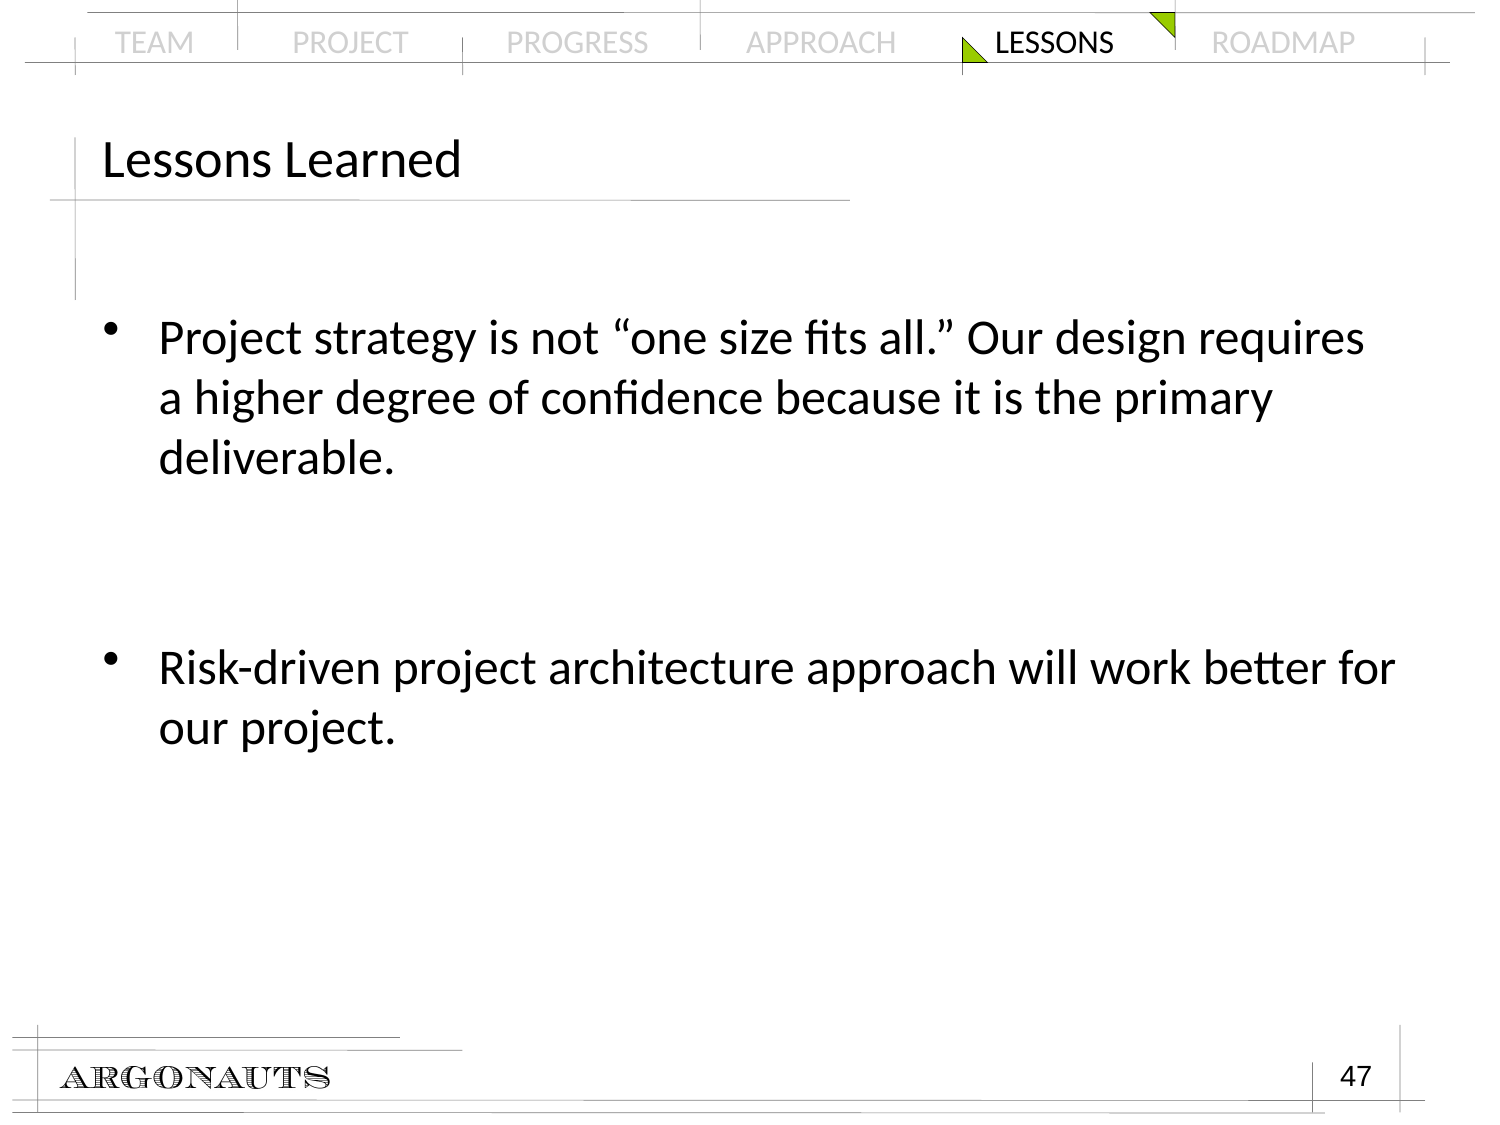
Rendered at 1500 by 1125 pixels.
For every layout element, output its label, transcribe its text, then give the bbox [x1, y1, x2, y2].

picture [50, 1055, 350, 1099]
slide_number 47 [1074, 1050, 1388, 1125]
title Lessons Learned [87, 112, 1413, 200]
list Project strategy is not “one size fits all.” Our design requires a higher degree of confidence because it is the primary deliverable. Risk-driven project architecture approach will work better for our project. [87, 237, 1413, 913]
